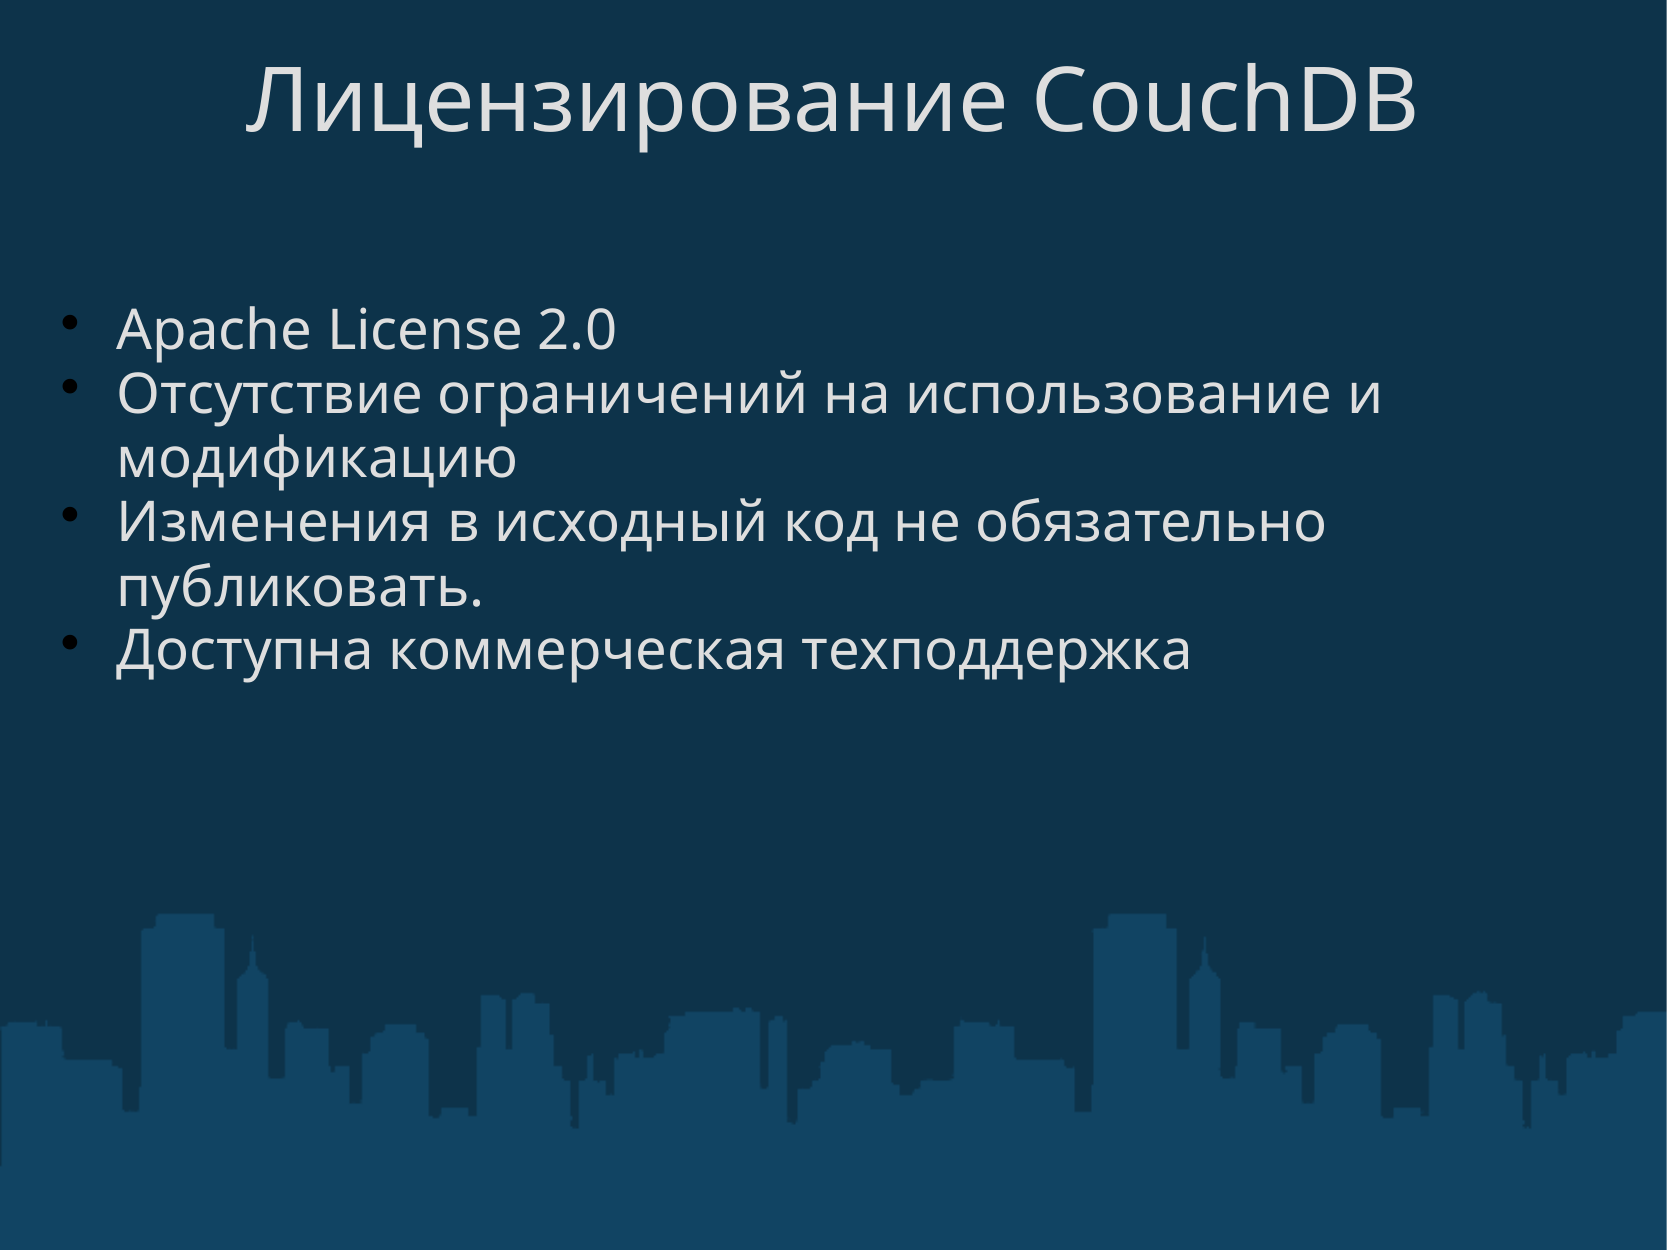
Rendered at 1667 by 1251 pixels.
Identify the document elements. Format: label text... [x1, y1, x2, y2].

picture [0, 0, 1667, 1250]
list Apache License 2.0 Отсутствие ограничений на использование и модификацию Изменения в исходный код не обязательно публиковать. Доступна коммерческая техподдержка [41, 298, 1603, 1201]
title Лицензирование CouchDB [40, 50, 1626, 200]
